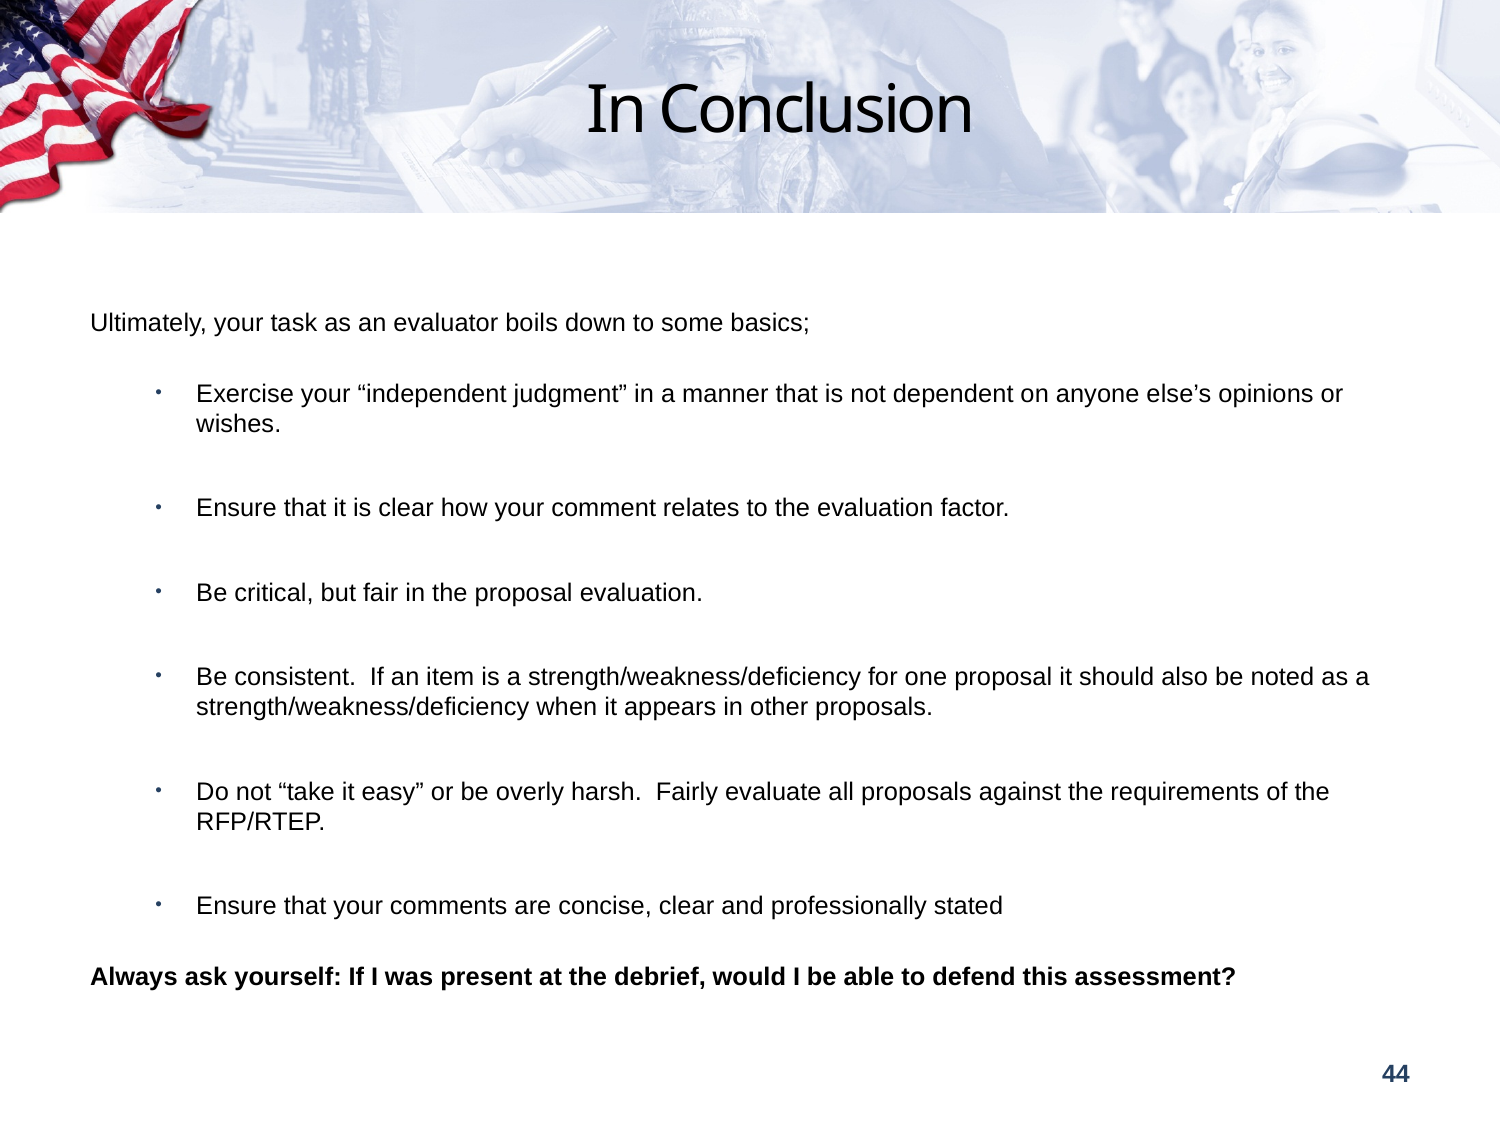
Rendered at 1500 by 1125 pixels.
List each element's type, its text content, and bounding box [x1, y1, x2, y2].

list Ultimately, your task as an evaluator boils down to some basics; Exercise your “independent judgment” in a manner that is not dependent on anyone else’s opinions or wishes. Ensure that it is clear how your comment relates to the evaluation factor. Be critical, but fair in the proposal evaluation. Be consistent. If an item is a strength/weakness/deficiency for one proposal it should also be noted as a strength/weakness/deficiency when it appears in other proposals. Do not “take it easy” or be overly harsh. Fairly evaluate all proposals against the requirements of the RFP/RTEP. Ensure that your comments are concise, clear and professionally stated Always ask yourself: If I was present at the debrief, would I be able to defend this assessment? [75, 262, 1425, 1005]
title In Conclusion [50, 12, 1500, 200]
slide_number 44 [1074, 1042, 1425, 1103]
picture [0, 0, 1500, 213]
